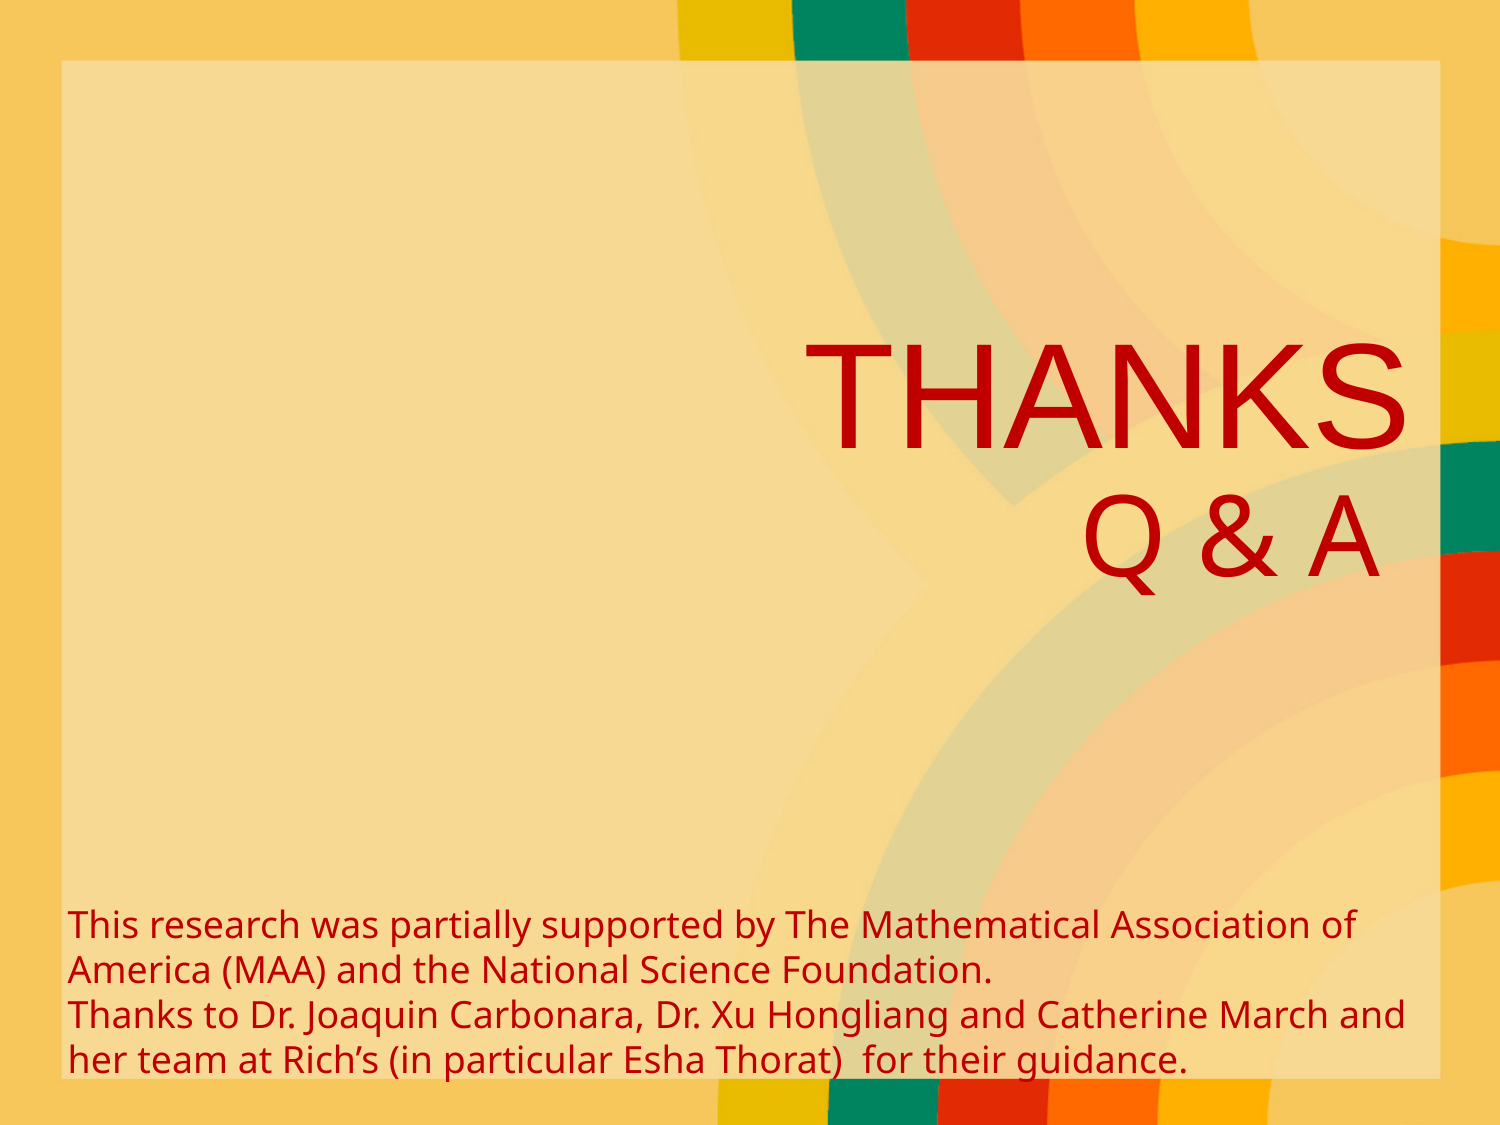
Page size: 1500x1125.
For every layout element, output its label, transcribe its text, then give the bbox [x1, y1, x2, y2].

picture [0, 0, 1500, 1125]
text_box This research was partially supported by The Mathematical Association of America (MAA) and the National Science Foundation. Thanks to Dr. Joaquin Carbonara, Dr. Xu Hongliang and Catherine March and her team at Rich’s (in particular Esha Thorat) for their guidance. [53, 893, 1430, 1088]
text_box Q & A [1064, 456, 1395, 606]
text_box THANKS [788, 290, 1427, 486]
